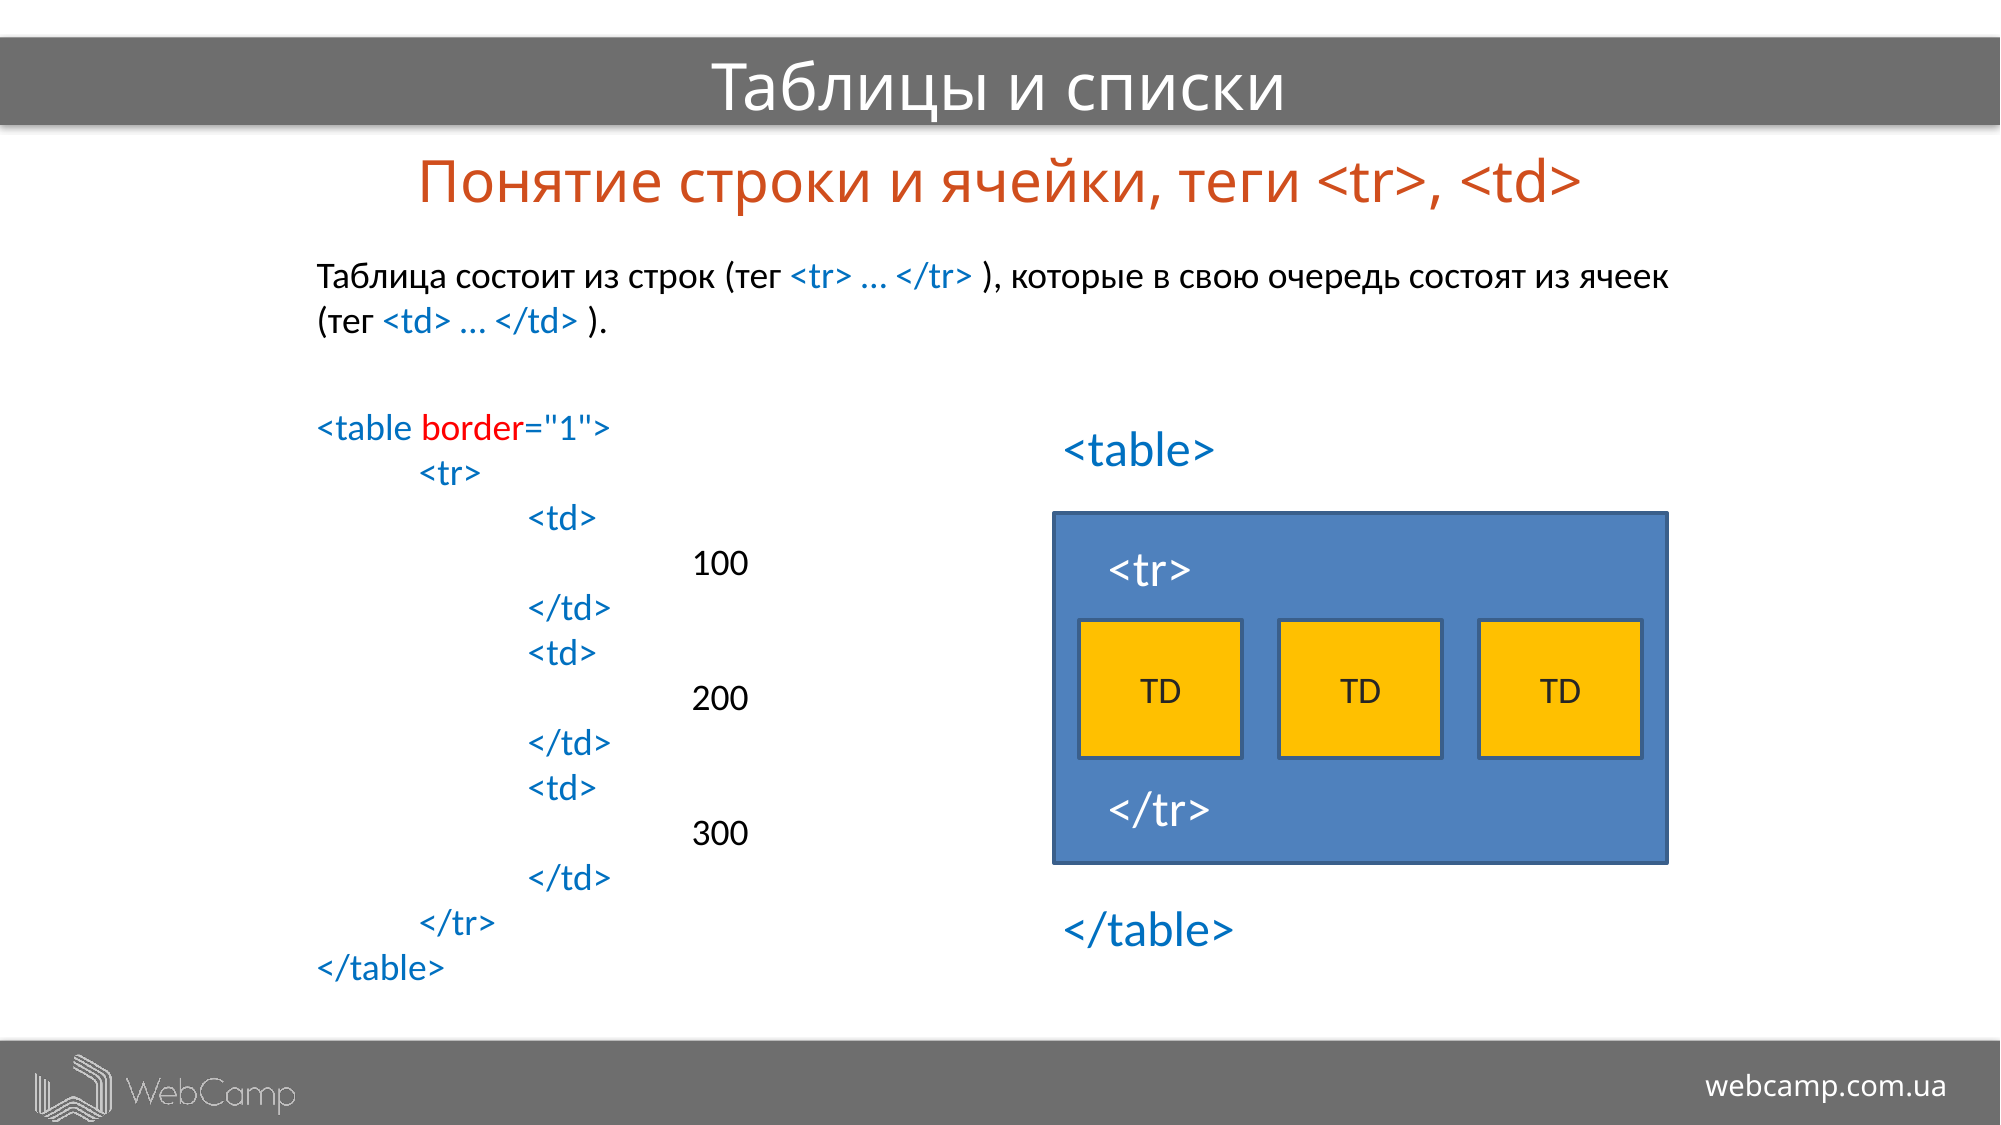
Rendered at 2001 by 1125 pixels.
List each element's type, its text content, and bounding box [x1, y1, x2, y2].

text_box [301, 243, 1699, 1002]
text_box webcamp.com.ua [662, 1059, 1963, 1110]
text_box Таблицы и списки [324, 37, 1675, 132]
text_box [0, 1037, 2000, 1125]
picture [4, 1044, 326, 1125]
text_box Понятие строки и ячейки, теги <tr>, <td> [324, 138, 1675, 225]
text_box [0, 34, 2000, 128]
